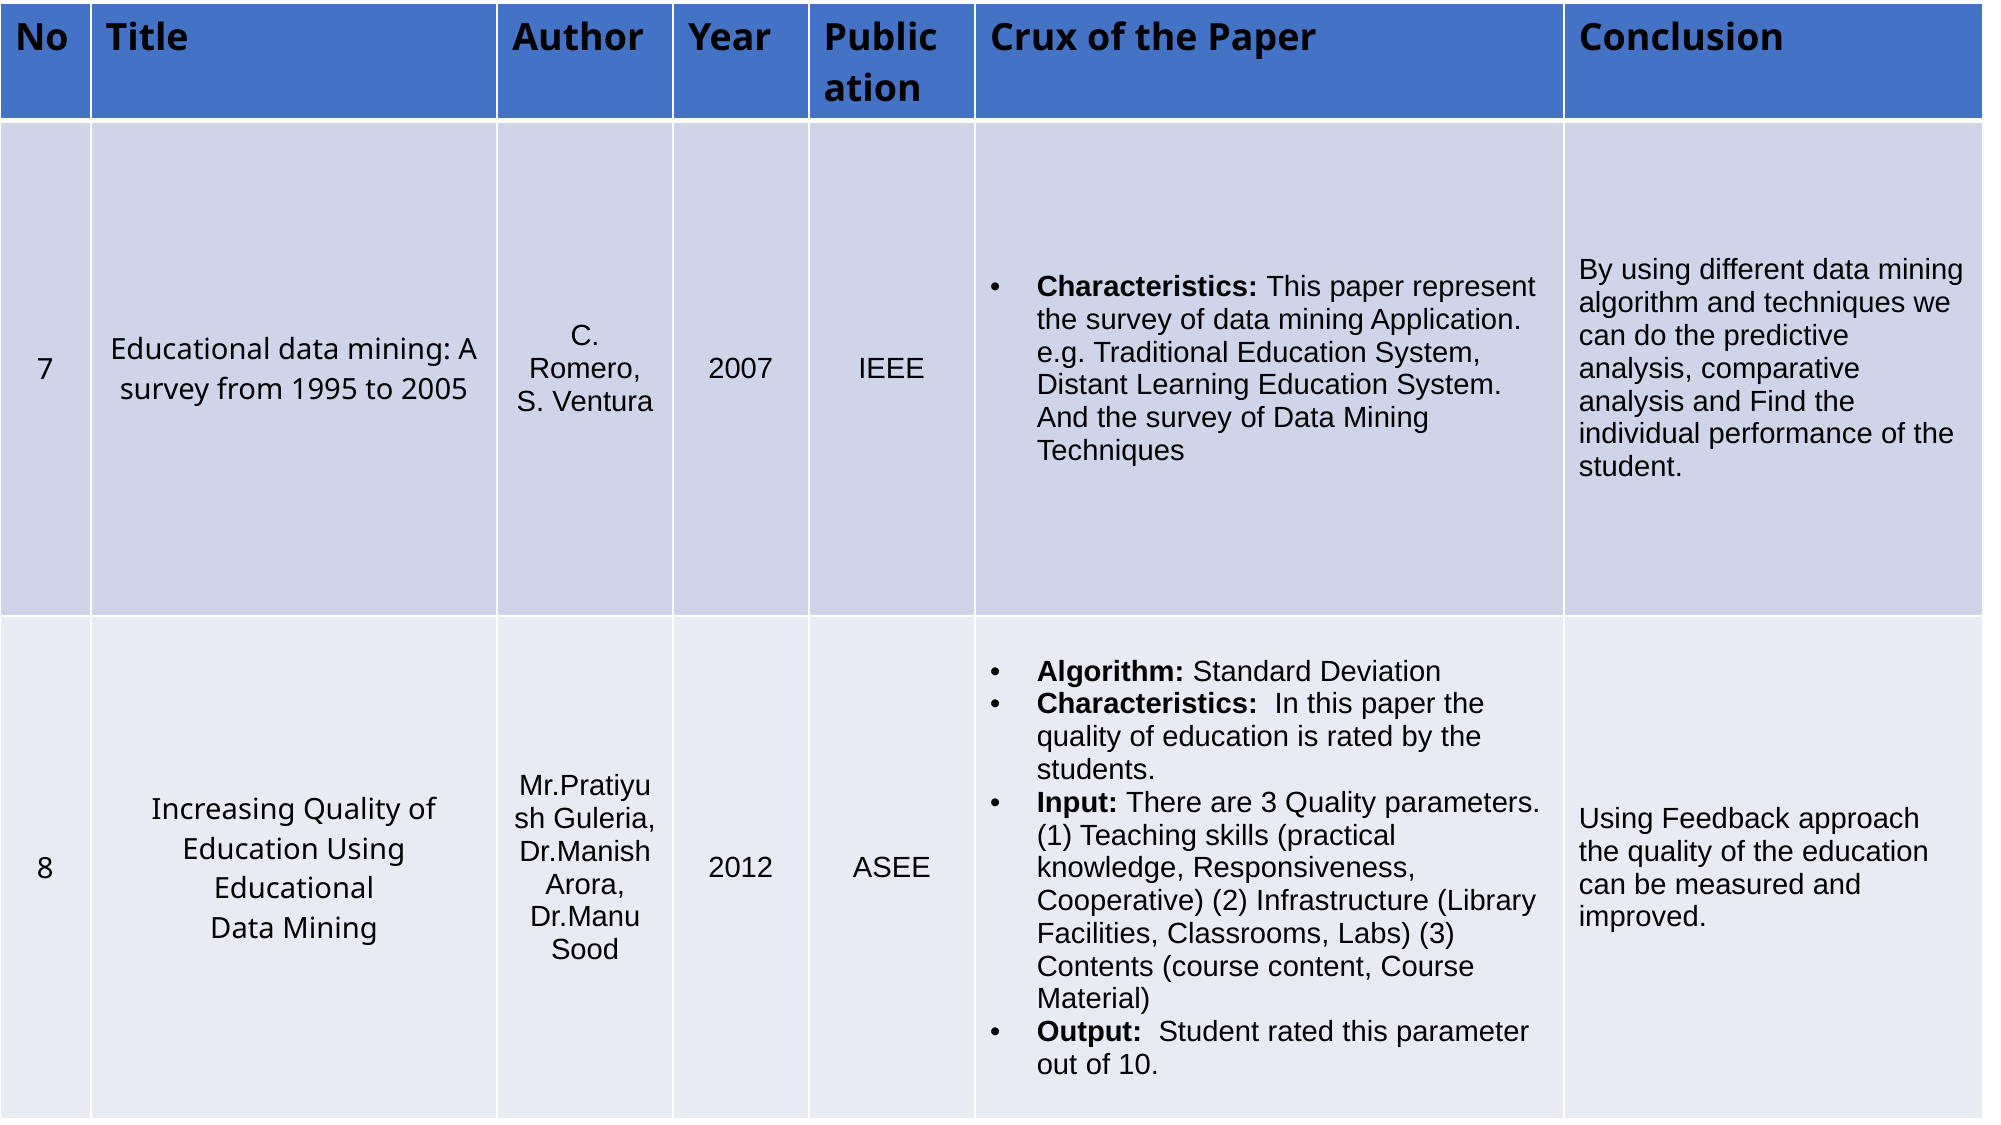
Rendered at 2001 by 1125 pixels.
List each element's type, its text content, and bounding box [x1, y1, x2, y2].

table_cell By using different data mining algorithm and techniques we can do the predictive analysis, comparative analysis and Find the individual performance of the student. [1565, 123, 1982, 615]
table_cell C. Romero, S. Ventura [498, 123, 672, 615]
table_header Author [498, 4, 672, 118]
table_cell Mr.Pratiyush Guleria, Dr.Manish Arora, Dr.Manu Sood [498, 617, 672, 1118]
table_header Crux of the Paper [976, 4, 1563, 118]
table_cell 7 [1, 123, 90, 615]
table_cell IEEE [810, 123, 974, 615]
table_header No [1, 4, 90, 118]
table_cell 8 [1, 617, 90, 1118]
table_cell Characteristics: This paper represent the survey of data mining Application. e.g. Traditional Education System, Distant Learning Education System. And the survey of Data Mining Techniques [976, 123, 1563, 615]
table_cell ASEE [810, 617, 974, 1118]
table_header Title [92, 4, 496, 118]
table_cell Algorithm: Standard Deviation Characteristics: In this paper the quality of education is rated by the students. Input: There are 3 Quality parameters. (1) Teaching skills (practical knowledge, Responsiveness, Cooperative) (2) Infrastructure (Library Facilities, Classrooms, Labs) (3) Contents (course content, Course Material) Output: Student rated this parameter out of 10. [976, 617, 1563, 1118]
table_header Year [674, 4, 808, 118]
table_header Publication [810, 4, 974, 118]
table_cell Educational data mining: A survey from 1995 to 2005 [92, 123, 496, 615]
table_cell Using Feedback approach the quality of the education can be measured and improved. [1565, 617, 1982, 1118]
table_cell Increasing Quality of Education Using Educational Data Mining [92, 617, 496, 1118]
table_cell 2012 [674, 617, 808, 1118]
table_cell 2007 [674, 123, 808, 615]
table_header Conclusion [1565, 4, 1982, 118]
